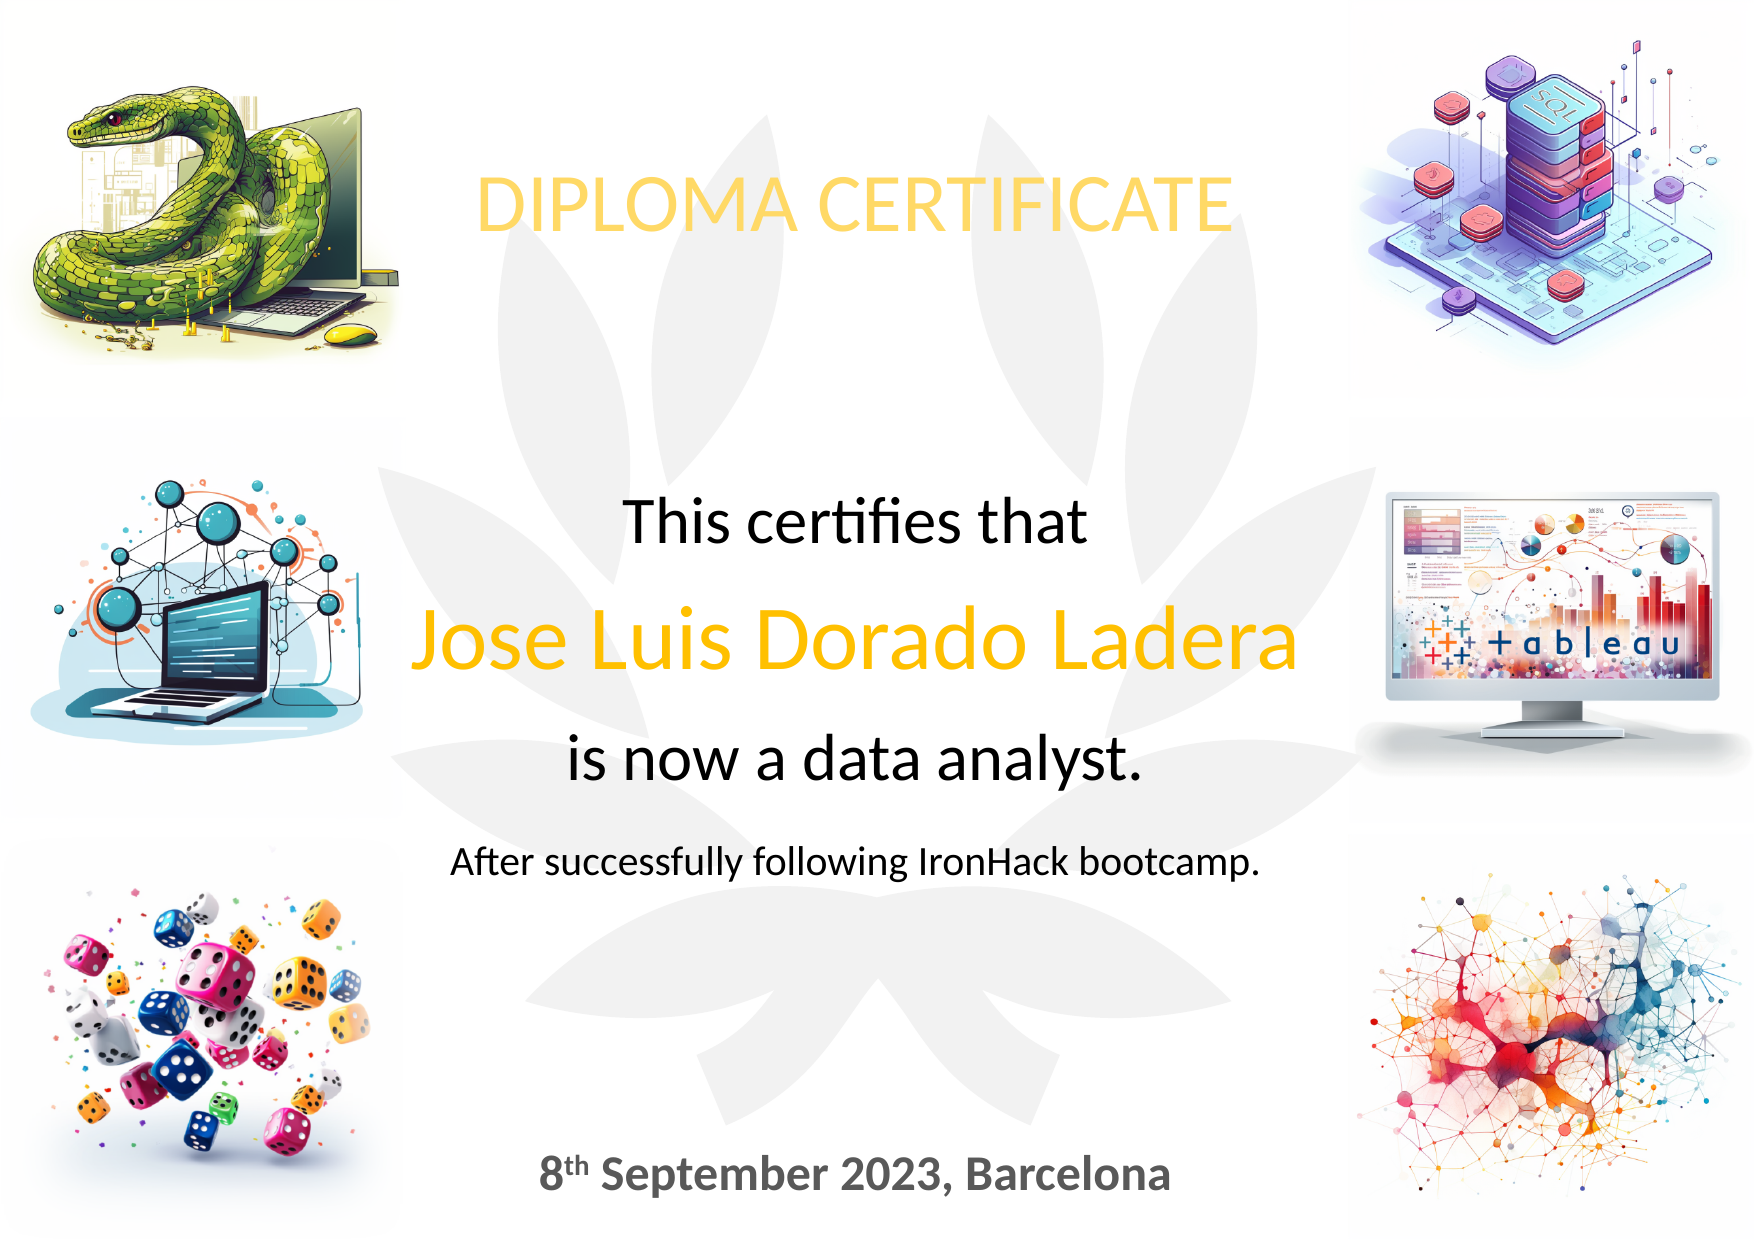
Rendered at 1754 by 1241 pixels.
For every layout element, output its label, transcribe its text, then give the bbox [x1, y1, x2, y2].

picture [1377, 417, 1754, 823]
picture [1348, 834, 1754, 1240]
text_box 8th September 2023, Barcelona [524, 1132, 1188, 1208]
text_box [377, 114, 1377, 1126]
picture [0, 835, 405, 1241]
picture [0, 417, 377, 823]
picture [1348, 0, 1754, 405]
picture [0, 0, 406, 405]
